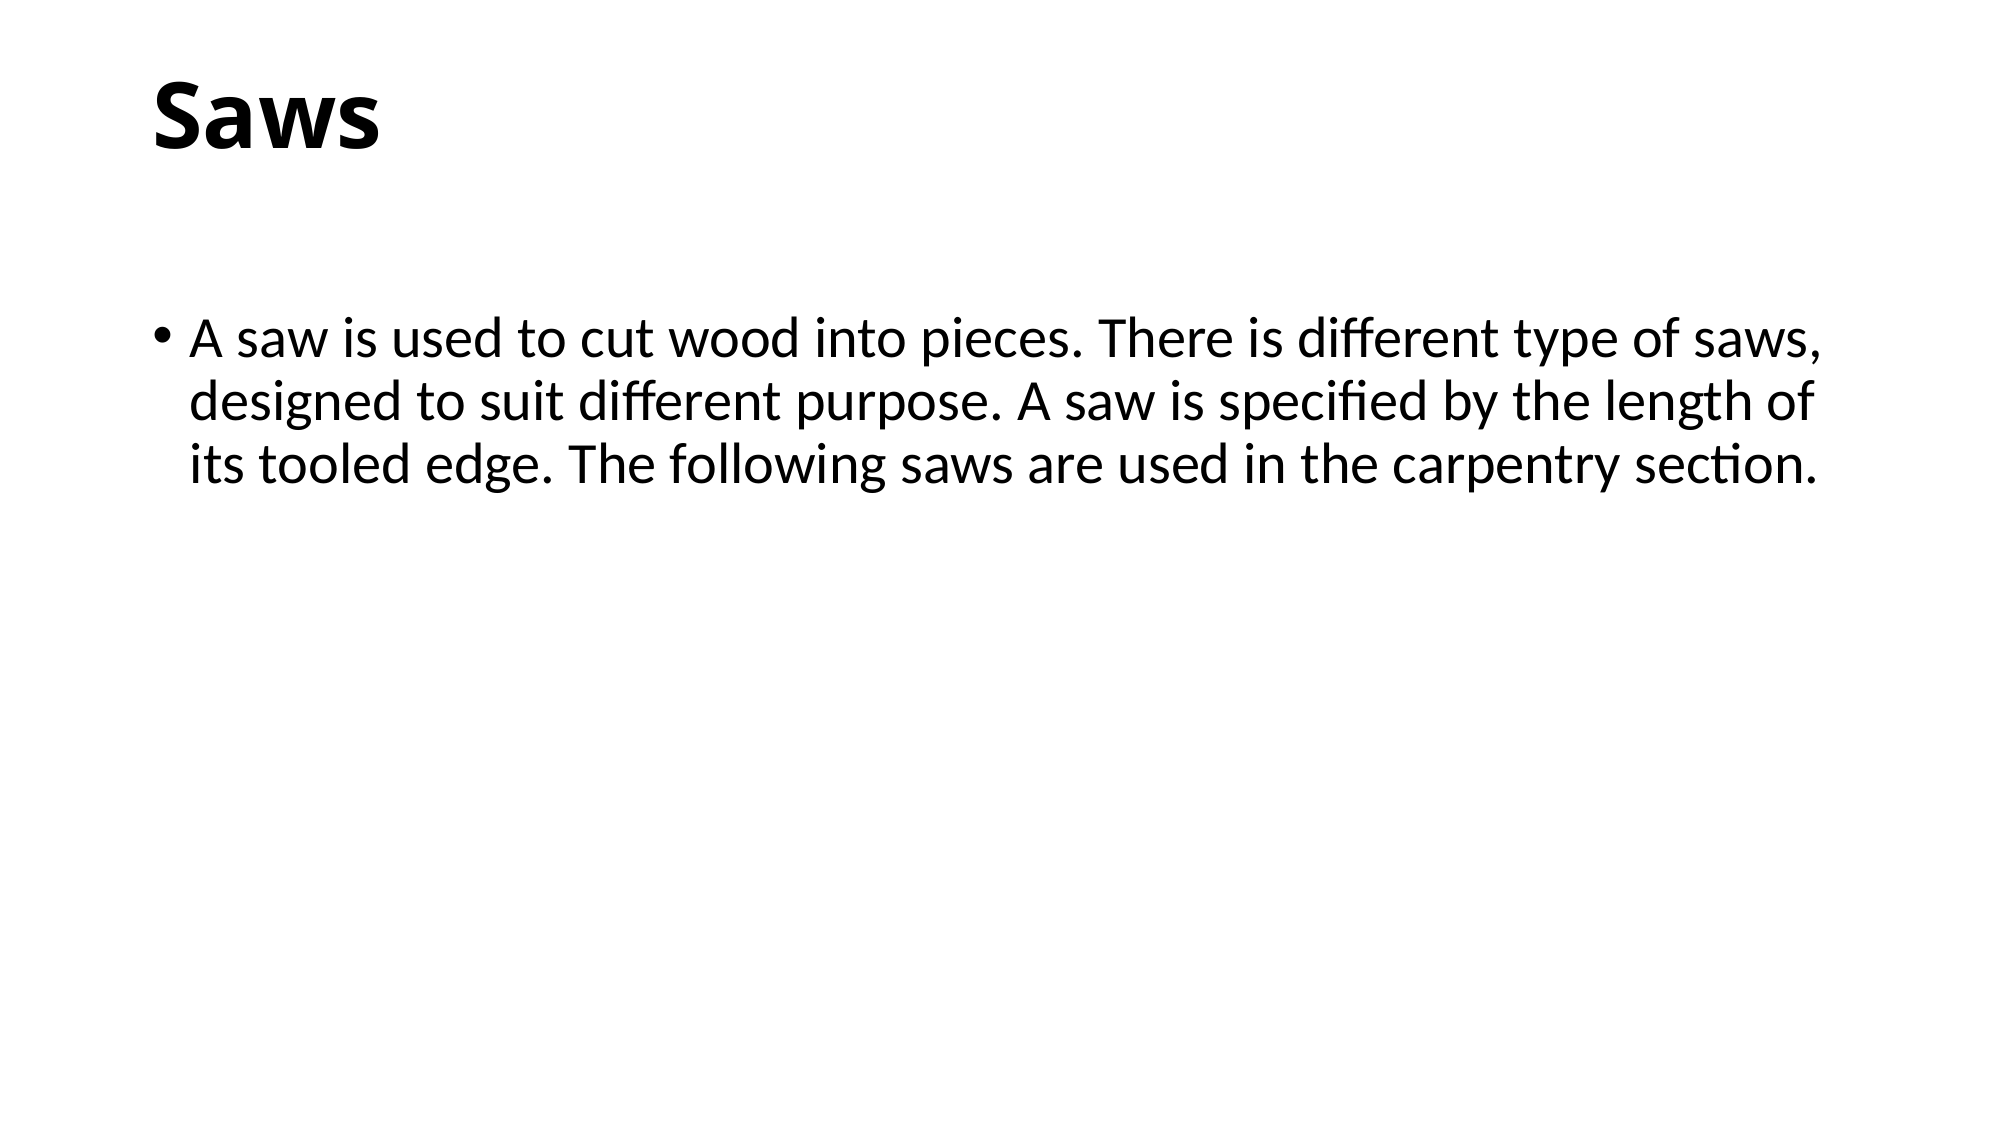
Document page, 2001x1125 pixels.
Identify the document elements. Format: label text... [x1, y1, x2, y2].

list A saw is used to cut wood into pieces. There is different type of saws, designed to suit different purpose. A saw is specified by the length of its tooled edge. The following saws are used in the carpentry section. [137, 299, 1863, 1014]
title Saws [137, 59, 1863, 278]
